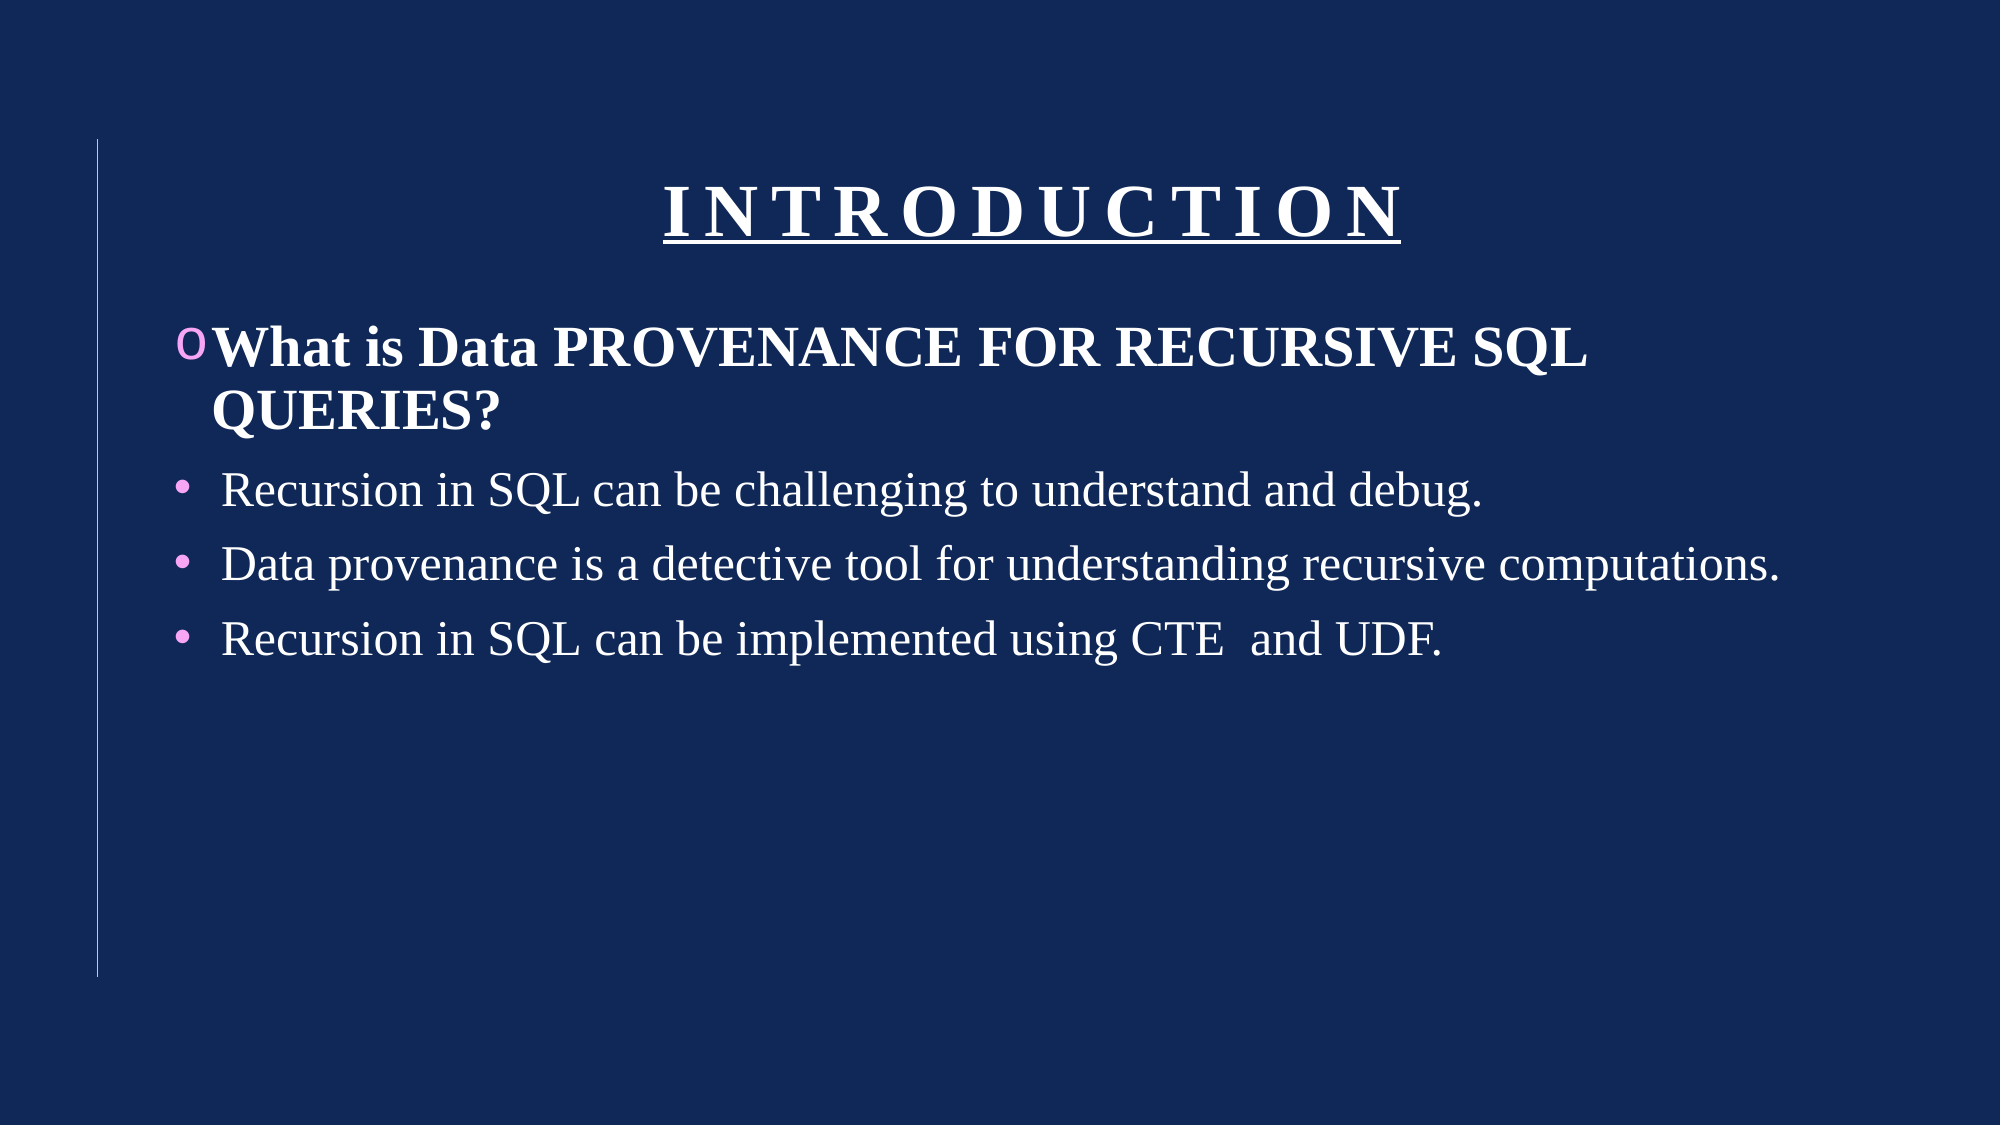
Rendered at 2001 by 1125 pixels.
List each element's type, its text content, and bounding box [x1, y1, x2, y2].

list What is Data PROVENANCE FOR RECURSIVE SQL QUERIES? Recursion in SQL can be challenging to understand and debug. Data provenance is a detective tool for understanding recursive computations. Recursion in SQL can be implemented using CTE and UDF. [165, 308, 1862, 946]
title INTRODUCTION [138, 135, 1925, 261]
